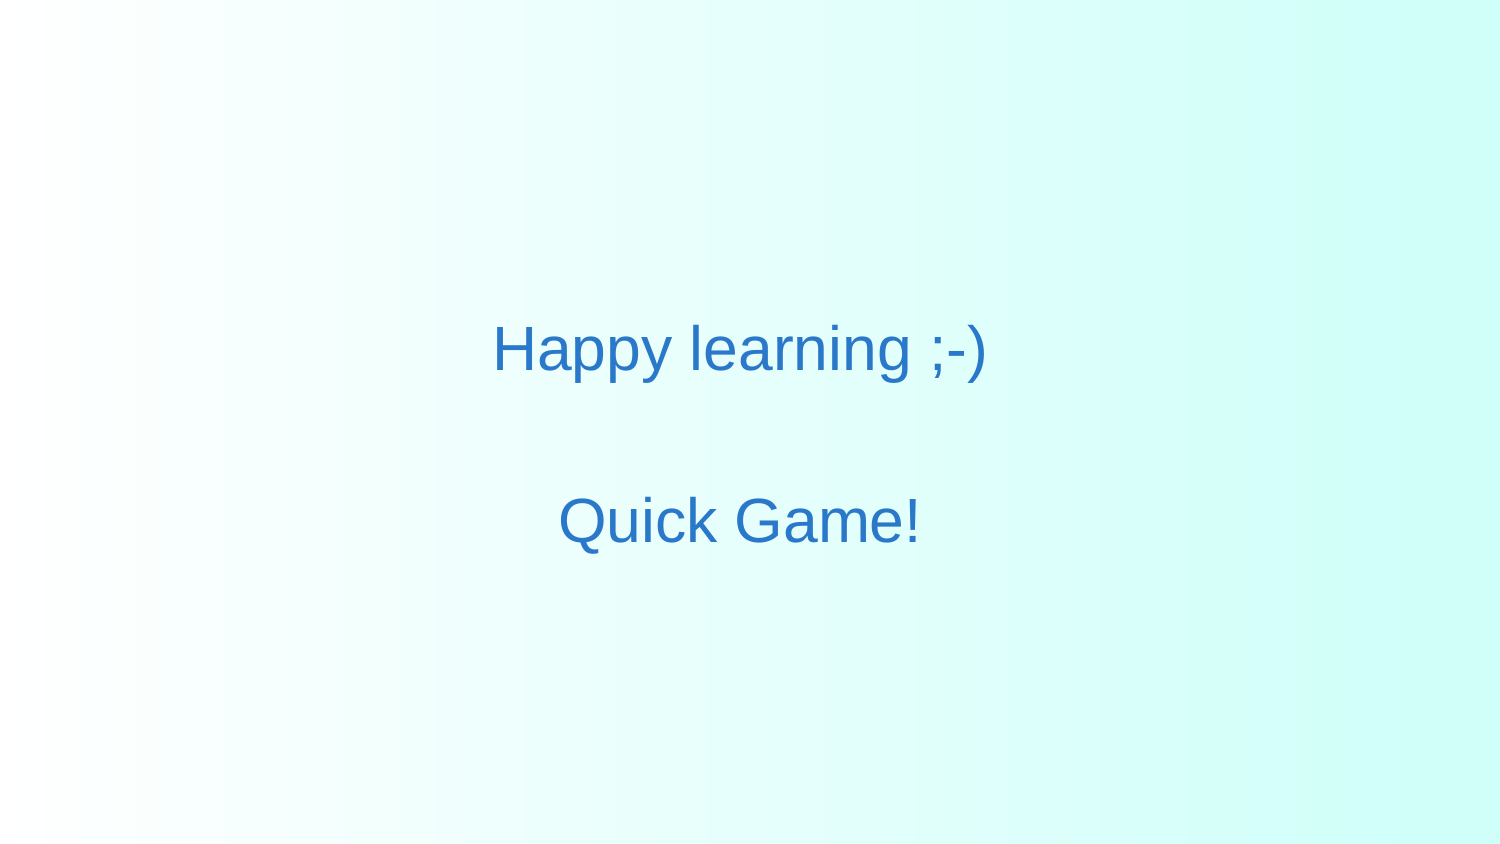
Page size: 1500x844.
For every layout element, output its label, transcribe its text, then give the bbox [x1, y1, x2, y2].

text_box [0, 0, 1500, 844]
text_box Happy learning ;-) Quick Game! [312, 281, 1168, 622]
